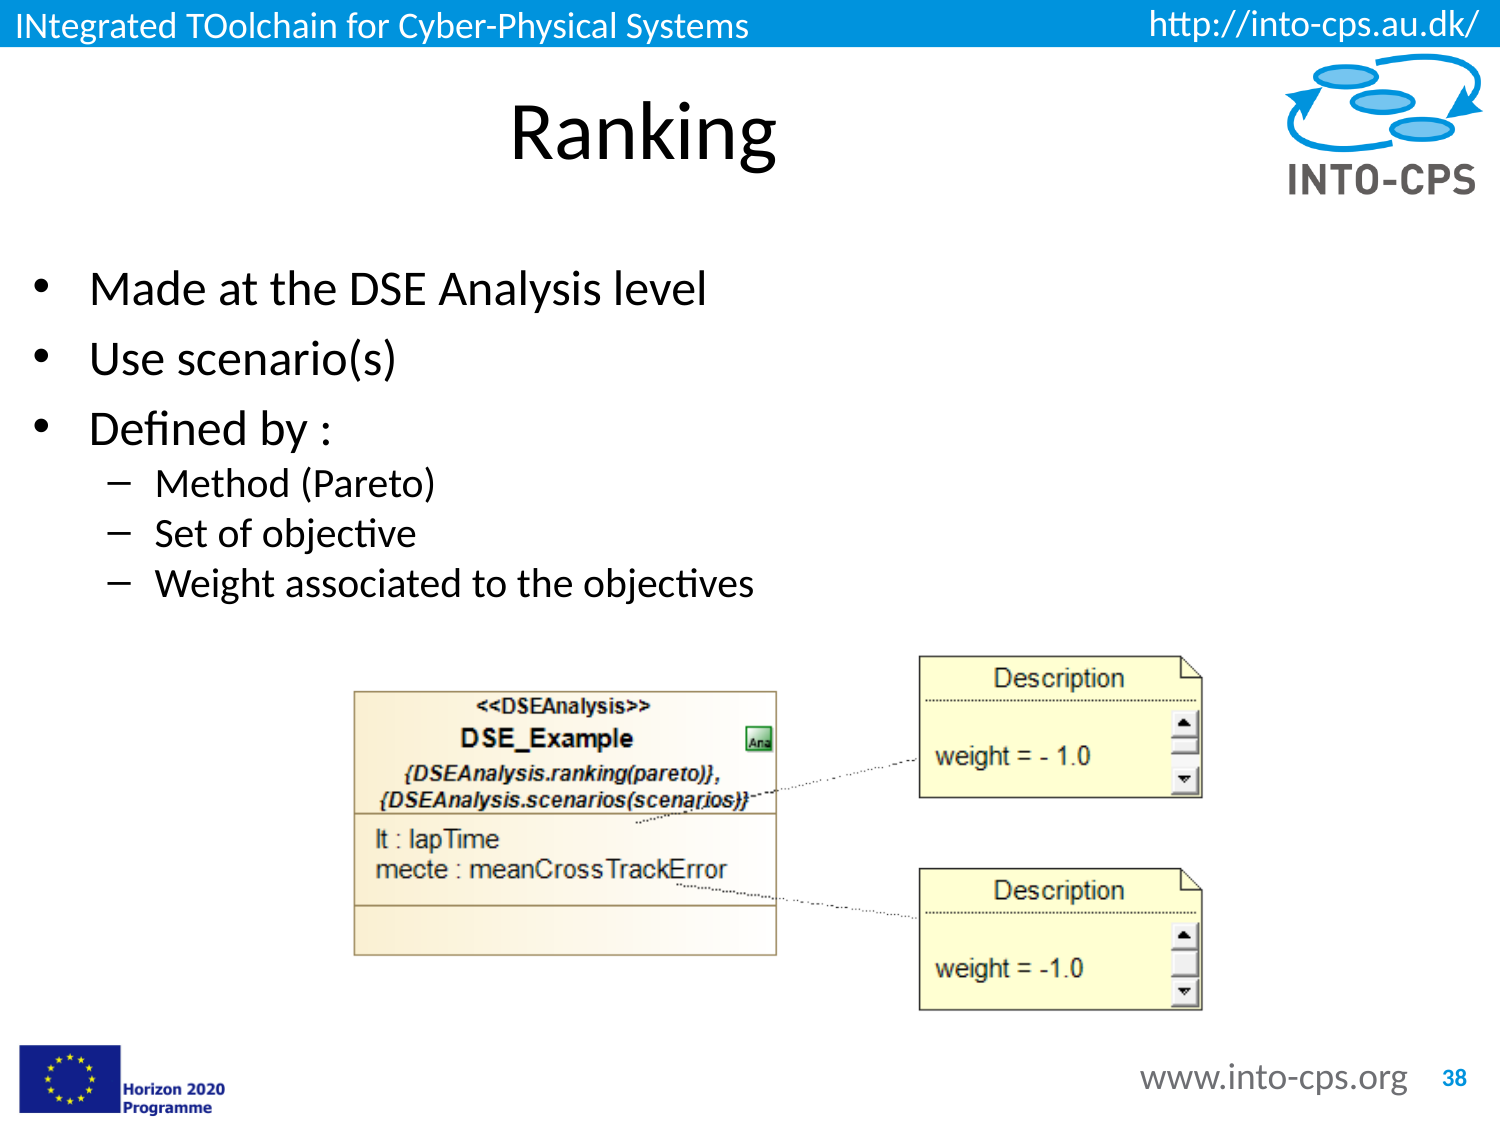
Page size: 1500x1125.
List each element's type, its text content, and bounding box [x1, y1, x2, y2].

picture [1281, 51, 1485, 197]
slide_number 38 [1246, 1058, 1483, 1095]
list Made at the DSE Analysis level Use scenario(s) Defined by : Method (Pareto) Set of objective Weight associated to the objectives [17, 248, 1483, 1035]
title Ranking [17, 68, 1270, 185]
picture [336, 638, 1221, 1029]
picture [15, 1041, 231, 1117]
